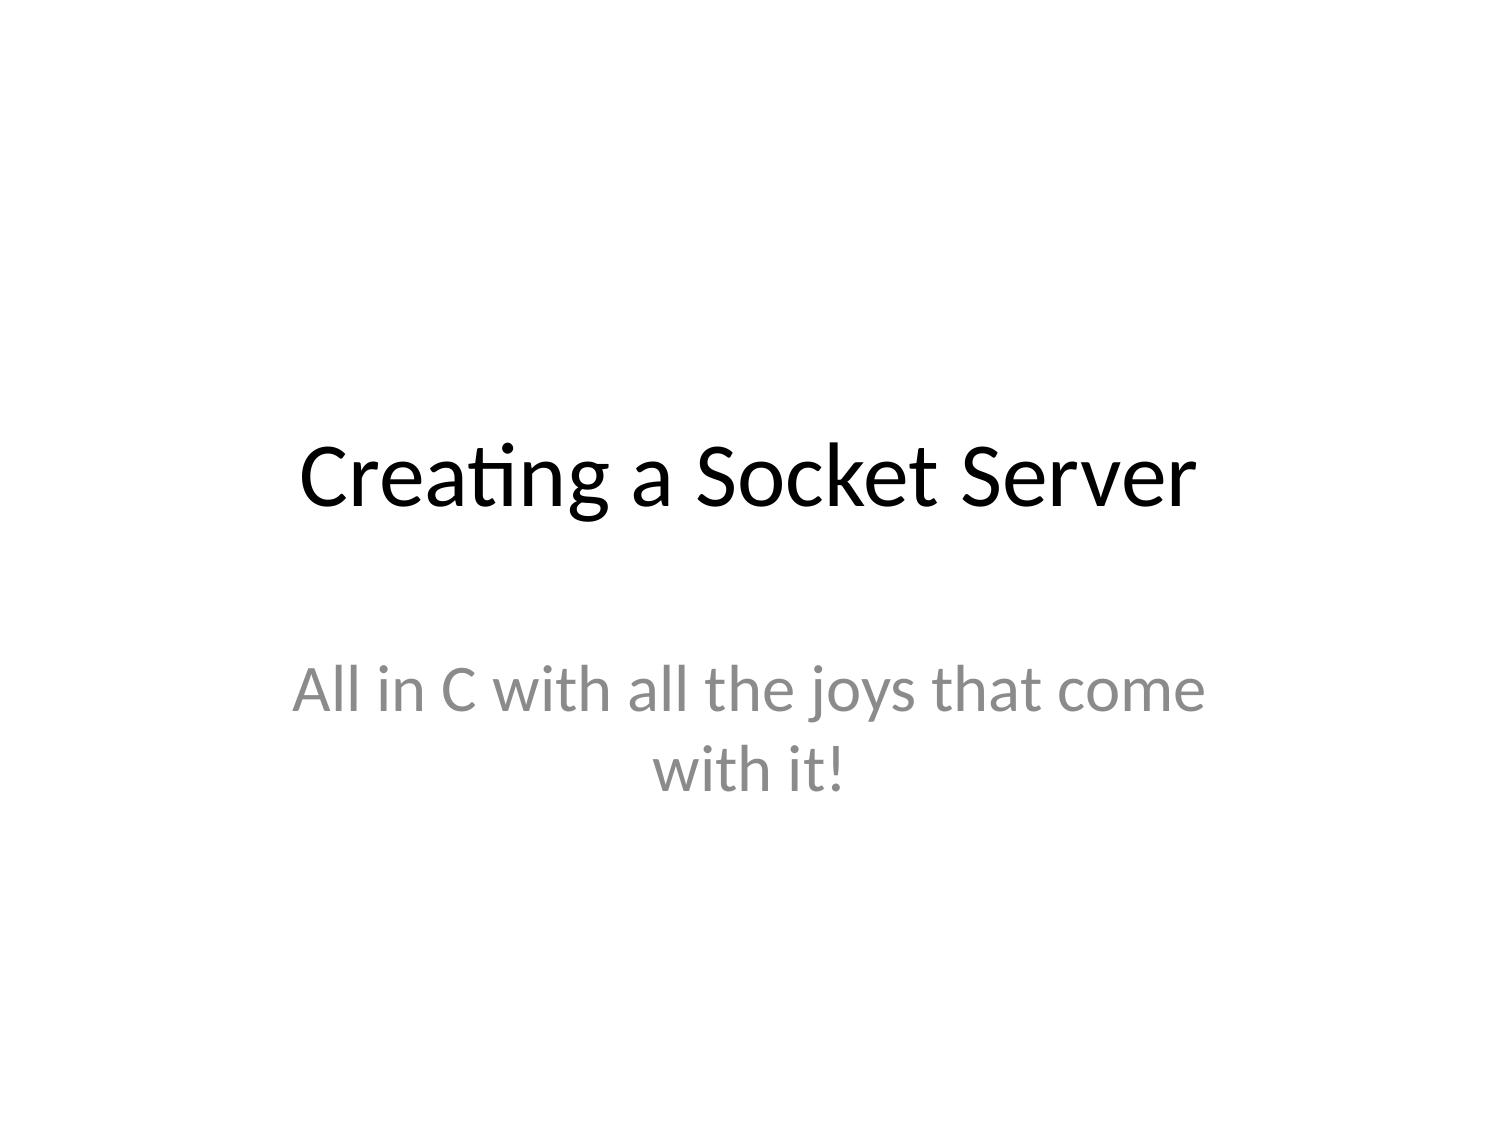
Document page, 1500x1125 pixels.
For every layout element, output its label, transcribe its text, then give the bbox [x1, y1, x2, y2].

title Creating a Socket Server [112, 349, 1388, 591]
subtitle All in C with all the joys that come with it! [225, 637, 1275, 925]
